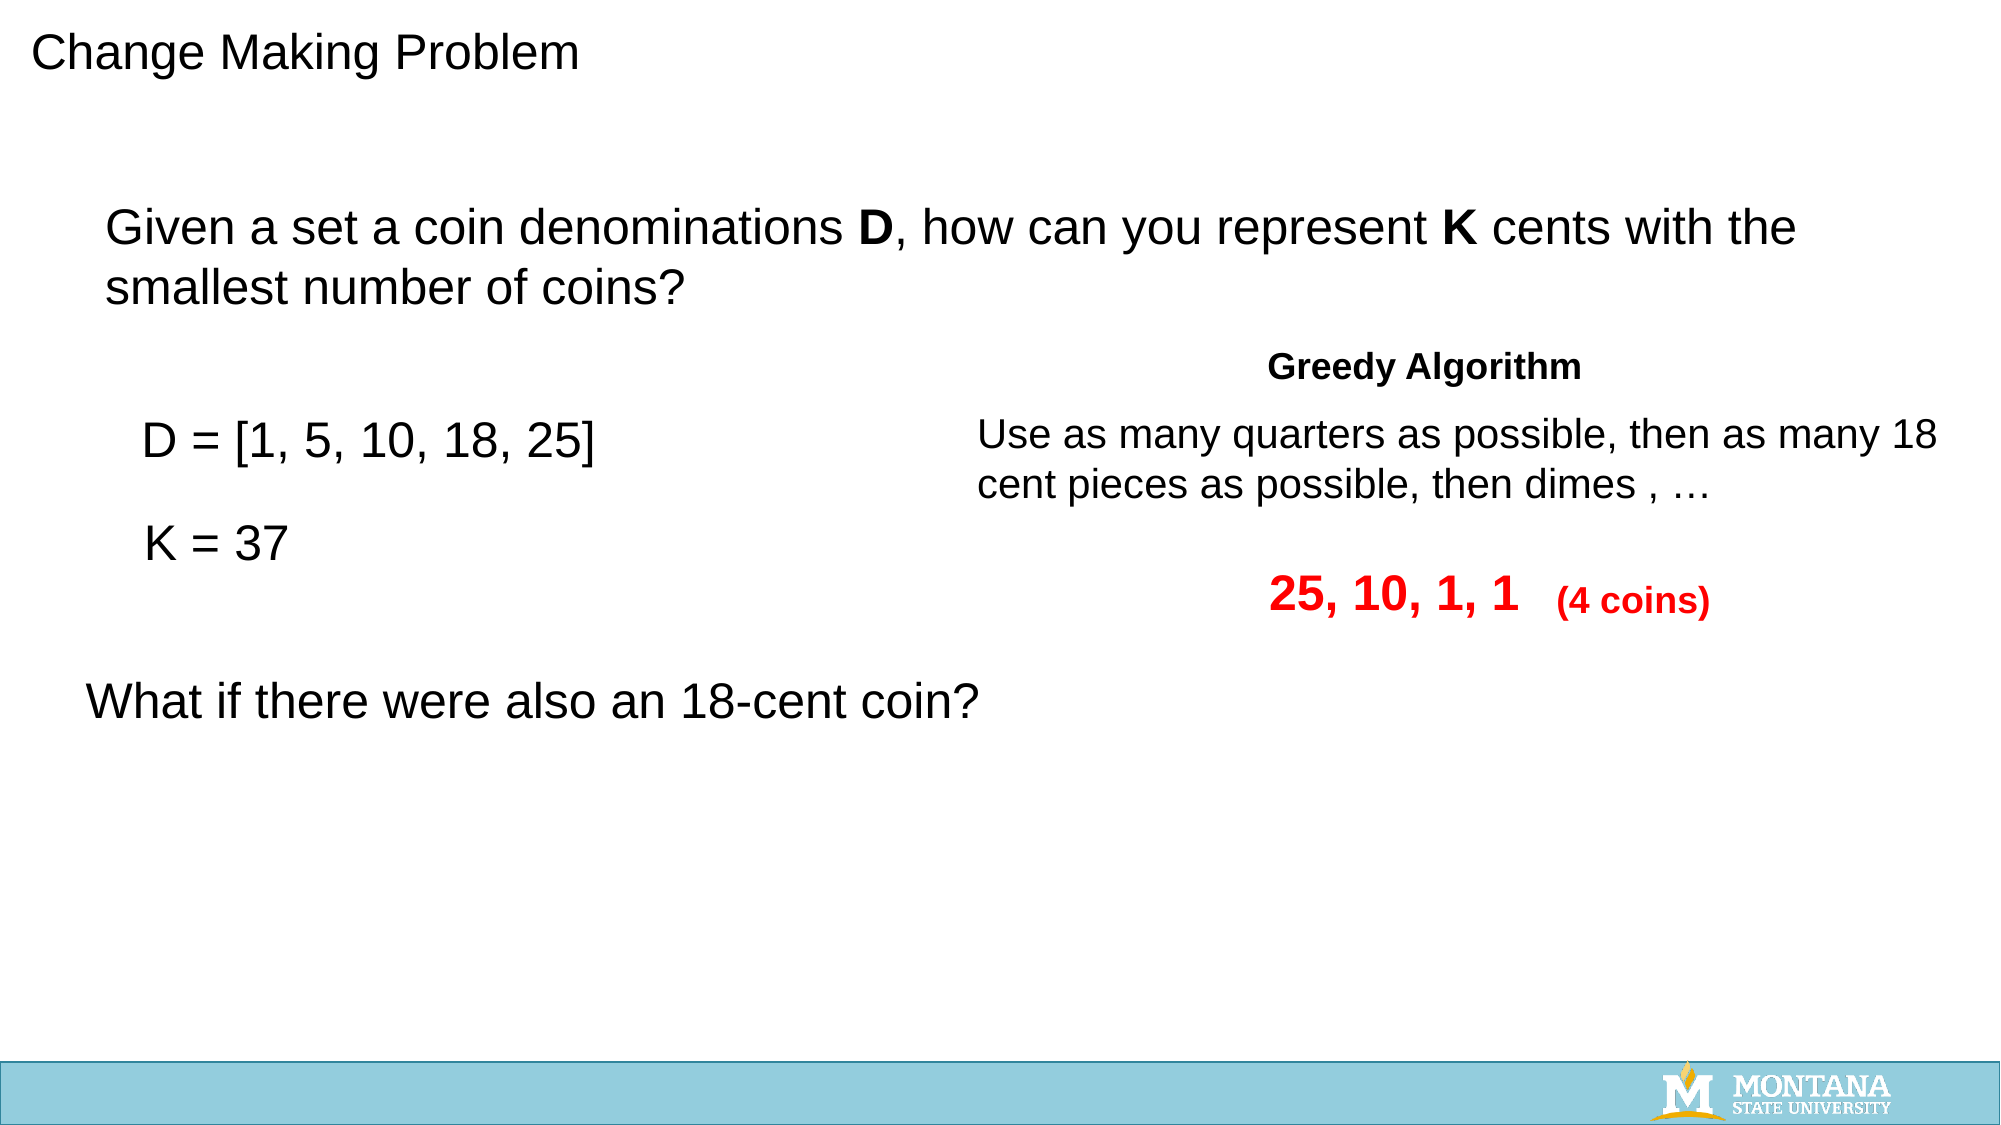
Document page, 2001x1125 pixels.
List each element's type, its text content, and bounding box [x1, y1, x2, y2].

picture [1649, 1060, 1892, 1122]
text_box Greedy Algorithm [1252, 334, 1598, 395]
text_box D = [1, 5, 10, 18, 25] [126, 399, 612, 475]
text_box Use as many quarters as possible, then as many 18 cent pieces as possible, then dimes , … [962, 399, 1987, 515]
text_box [0, 1060, 1647, 1125]
text_box K = 37 [129, 503, 305, 578]
text_box (4 coins) [1541, 568, 1726, 629]
text_box What if there were also an 18-cent coin? [70, 660, 996, 736]
text_box Change Making Problem [16, 12, 596, 88]
text_box 25, 10, 1, 1 [1254, 553, 1535, 629]
text_box Given a set a coin denominations D, how can you represent K cents with the smallest number of coins? [90, 187, 1891, 323]
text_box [1892, 1060, 2000, 1125]
